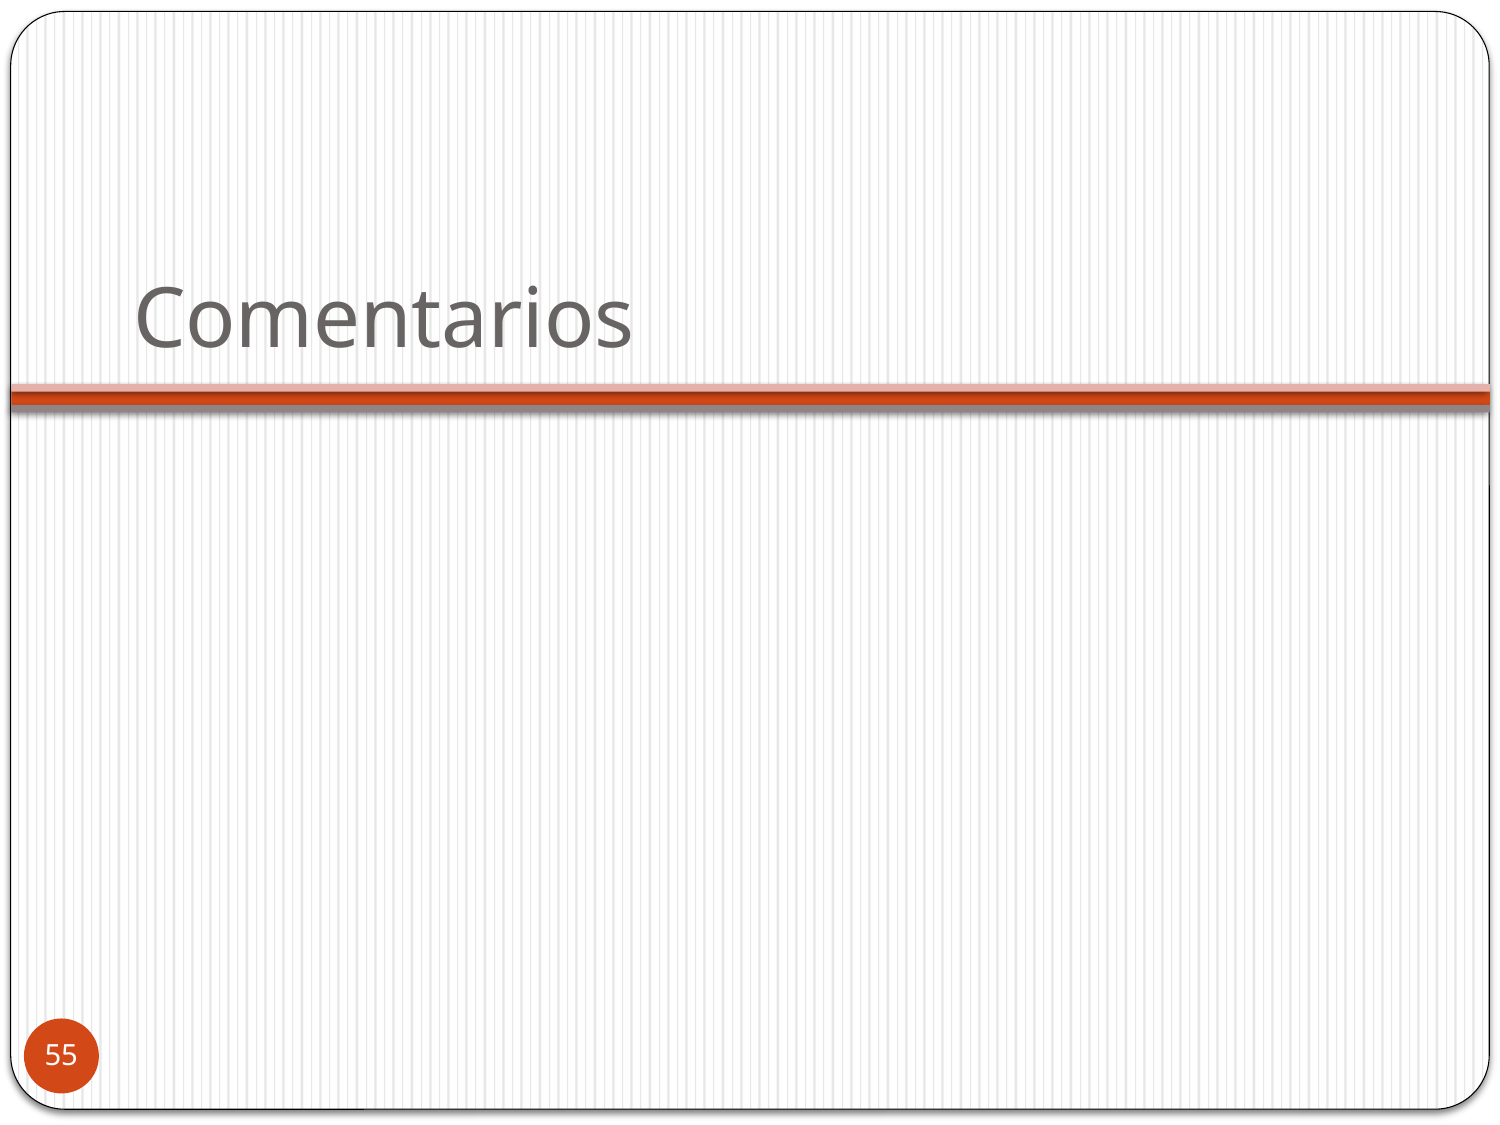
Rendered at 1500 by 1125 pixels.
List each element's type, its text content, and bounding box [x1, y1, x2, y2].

title Comentarios [118, 156, 1394, 380]
slide_number 55 [23, 1018, 99, 1094]
